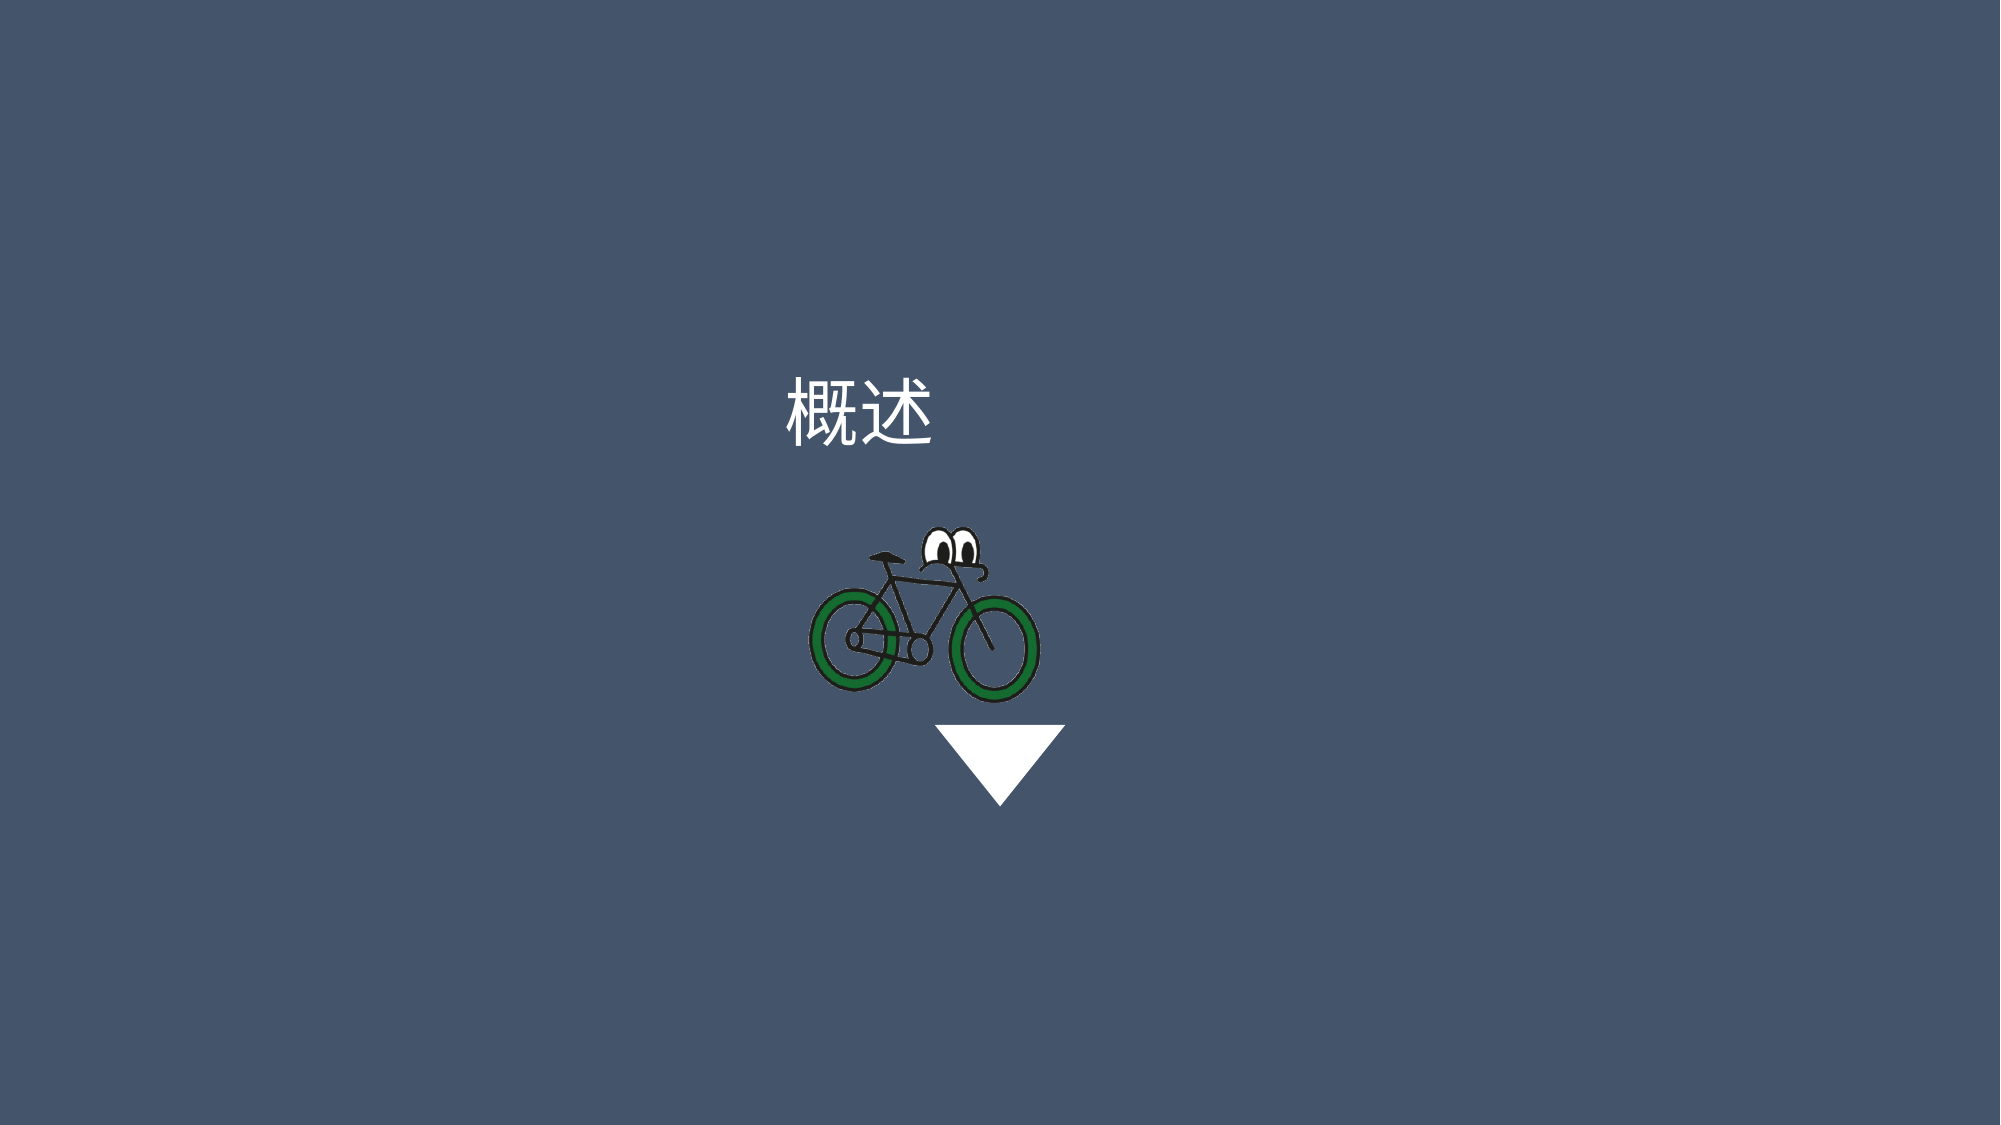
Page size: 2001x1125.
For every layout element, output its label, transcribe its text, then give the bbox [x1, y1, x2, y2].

picture [808, 422, 1192, 807]
text_box 概述 [769, 358, 1231, 508]
